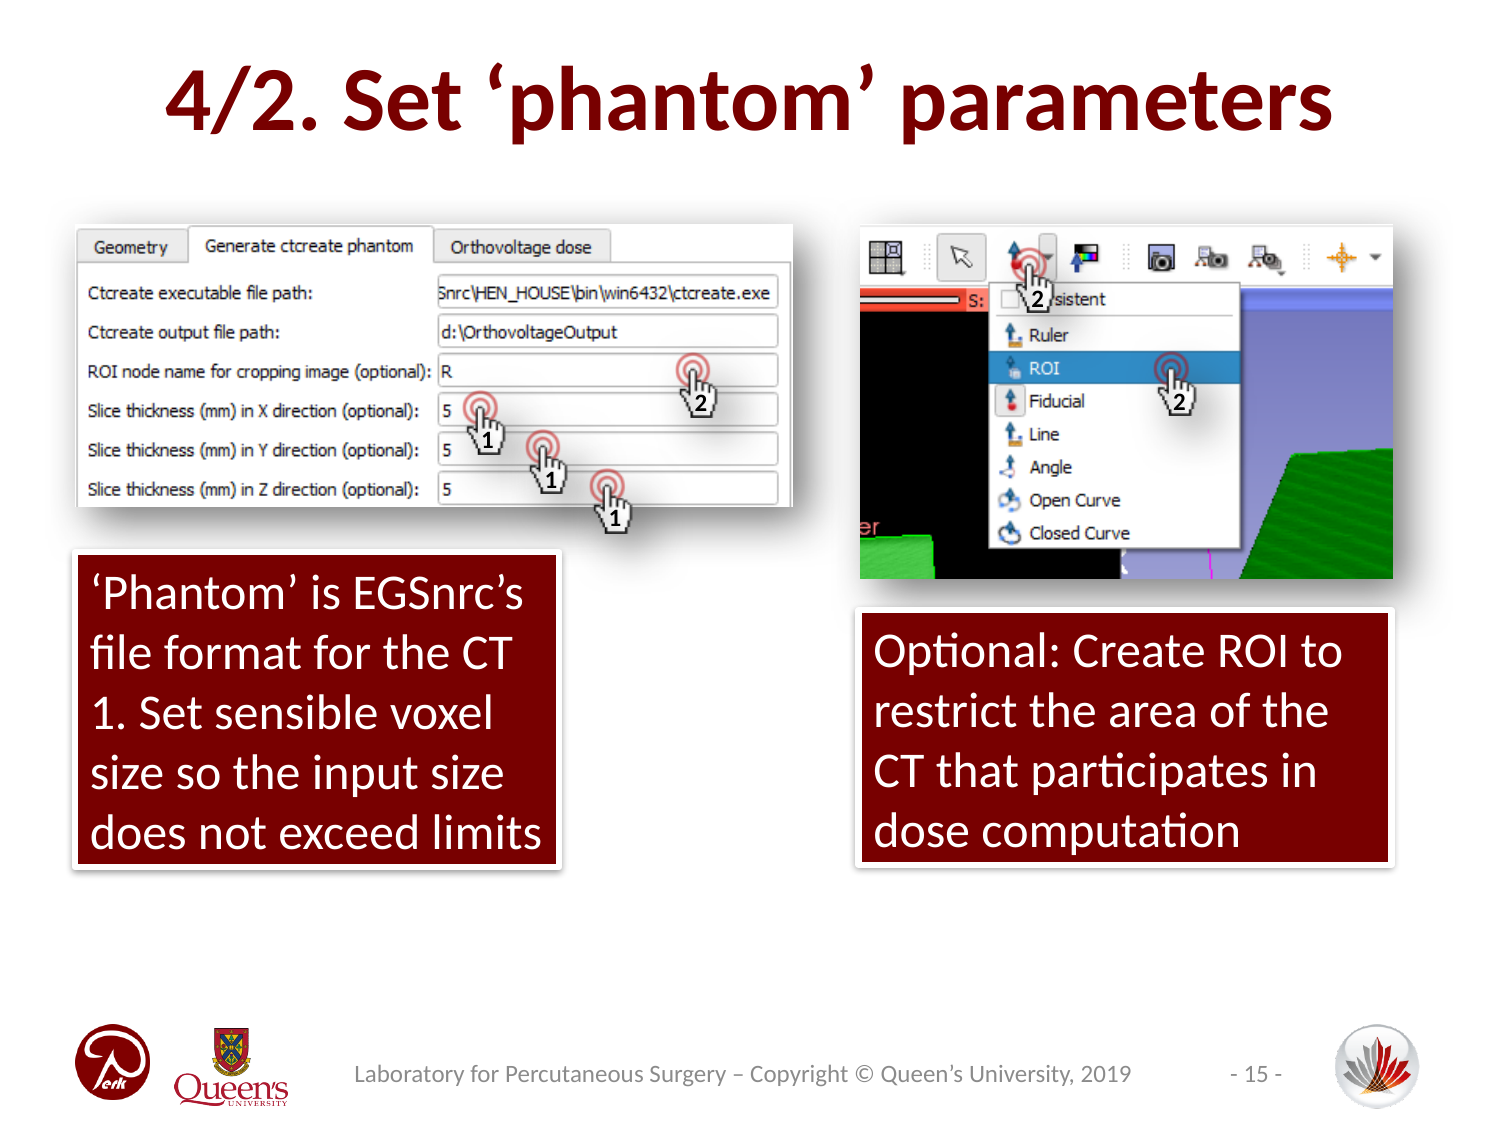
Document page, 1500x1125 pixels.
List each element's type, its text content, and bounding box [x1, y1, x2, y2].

picture [1333, 1015, 1422, 1109]
slide_number - 15 - [1212, 1042, 1300, 1103]
title 4/2. Set ‘phantom’ parameters [74, 12, 1426, 176]
picture [74, 224, 793, 534]
picture [75, 1024, 150, 1100]
picture [860, 224, 1393, 579]
text_box Optional: Create ROI to restrict the area of the CT that participates in dose computation [855, 607, 1395, 868]
text_box ‘Phantom’ is EGSnrc’s file format for the CT 1. Set sensible voxel size so the input size does not exceed limits [72, 549, 562, 870]
footer Laboratory for Percutaneous Surgery – Copyright © Queen’s University, 2019 [312, 1042, 1175, 1103]
picture [174, 1028, 288, 1106]
